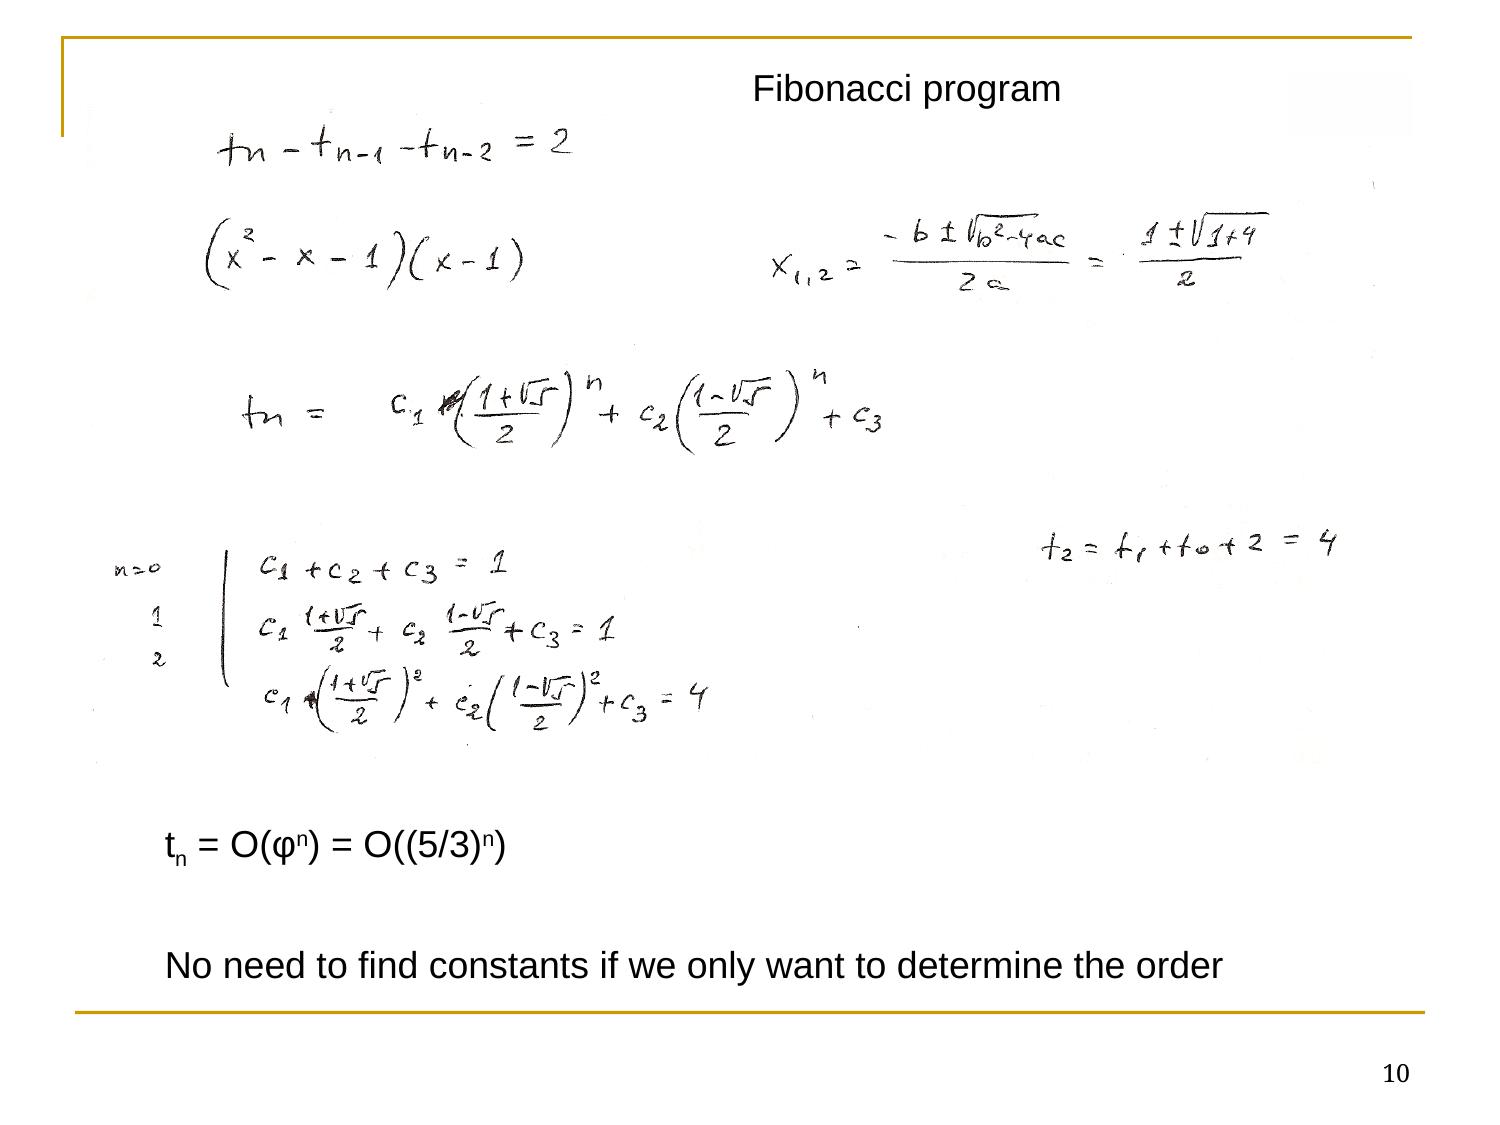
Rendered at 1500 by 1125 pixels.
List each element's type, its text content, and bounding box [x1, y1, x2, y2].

text_box Fibonacci program [737, 56, 1288, 98]
picture [87, 74, 1413, 763]
text_box tn = O(φn) = O((5/3)n) No need to find constants if we only want to determine the order [149, 812, 1363, 994]
text_box 10 [1074, 1024, 1425, 1100]
